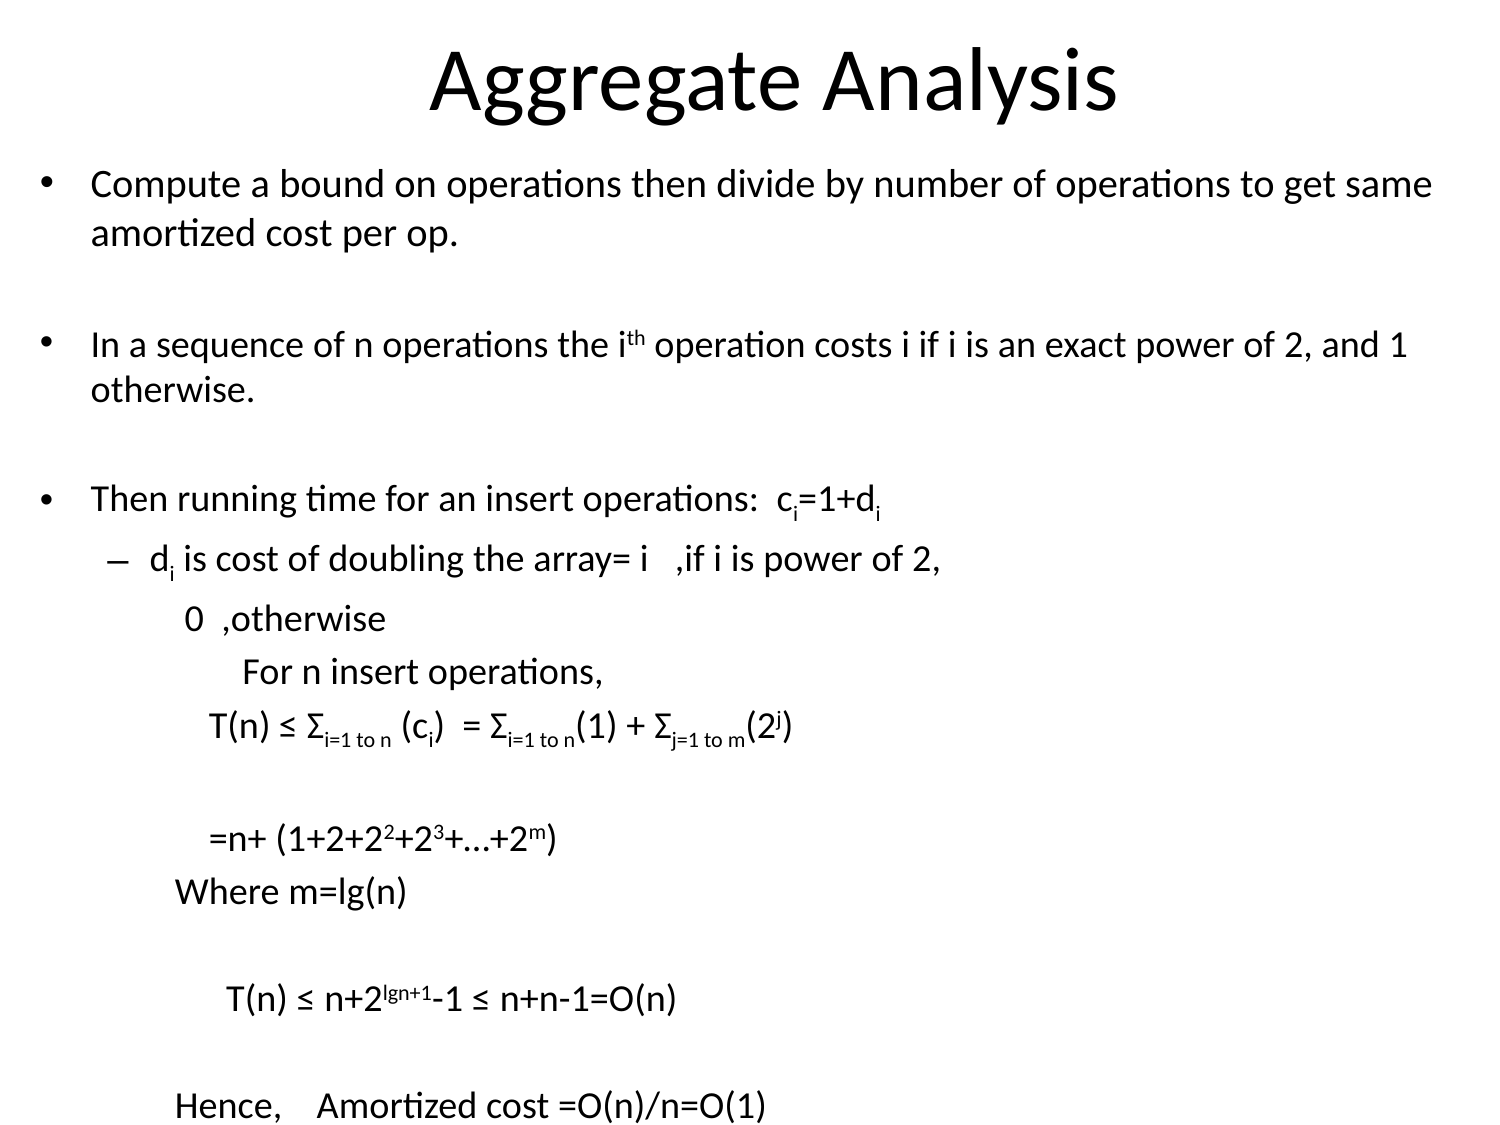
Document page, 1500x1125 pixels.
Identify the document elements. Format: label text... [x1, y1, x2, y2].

list Compute a bound on operations then divide by number of operations to get same amortized cost per op. In a sequence of n operations the ith operation costs i if i is an exact power of 2, and 1 otherwise. Then running time for an insert operations: ci=1+di di is cost of doubling the array= i ,if i is power of 2, 0 ,otherwise For n insert operations, T(n) ≤ Σi=1 to n (ci) = Σi=1 to n(1) + Σj=1 to m(2j) =n+ (1+2+22+23+…+2m) Where m=lg(n) T(n) ≤ n+2lgn+1-1 ≤ n+n-1=O(n) Hence, Amortized cost =O(n)/n=O(1) [24, 149, 1475, 1125]
title Aggregate Analysis [99, 12, 1450, 138]
